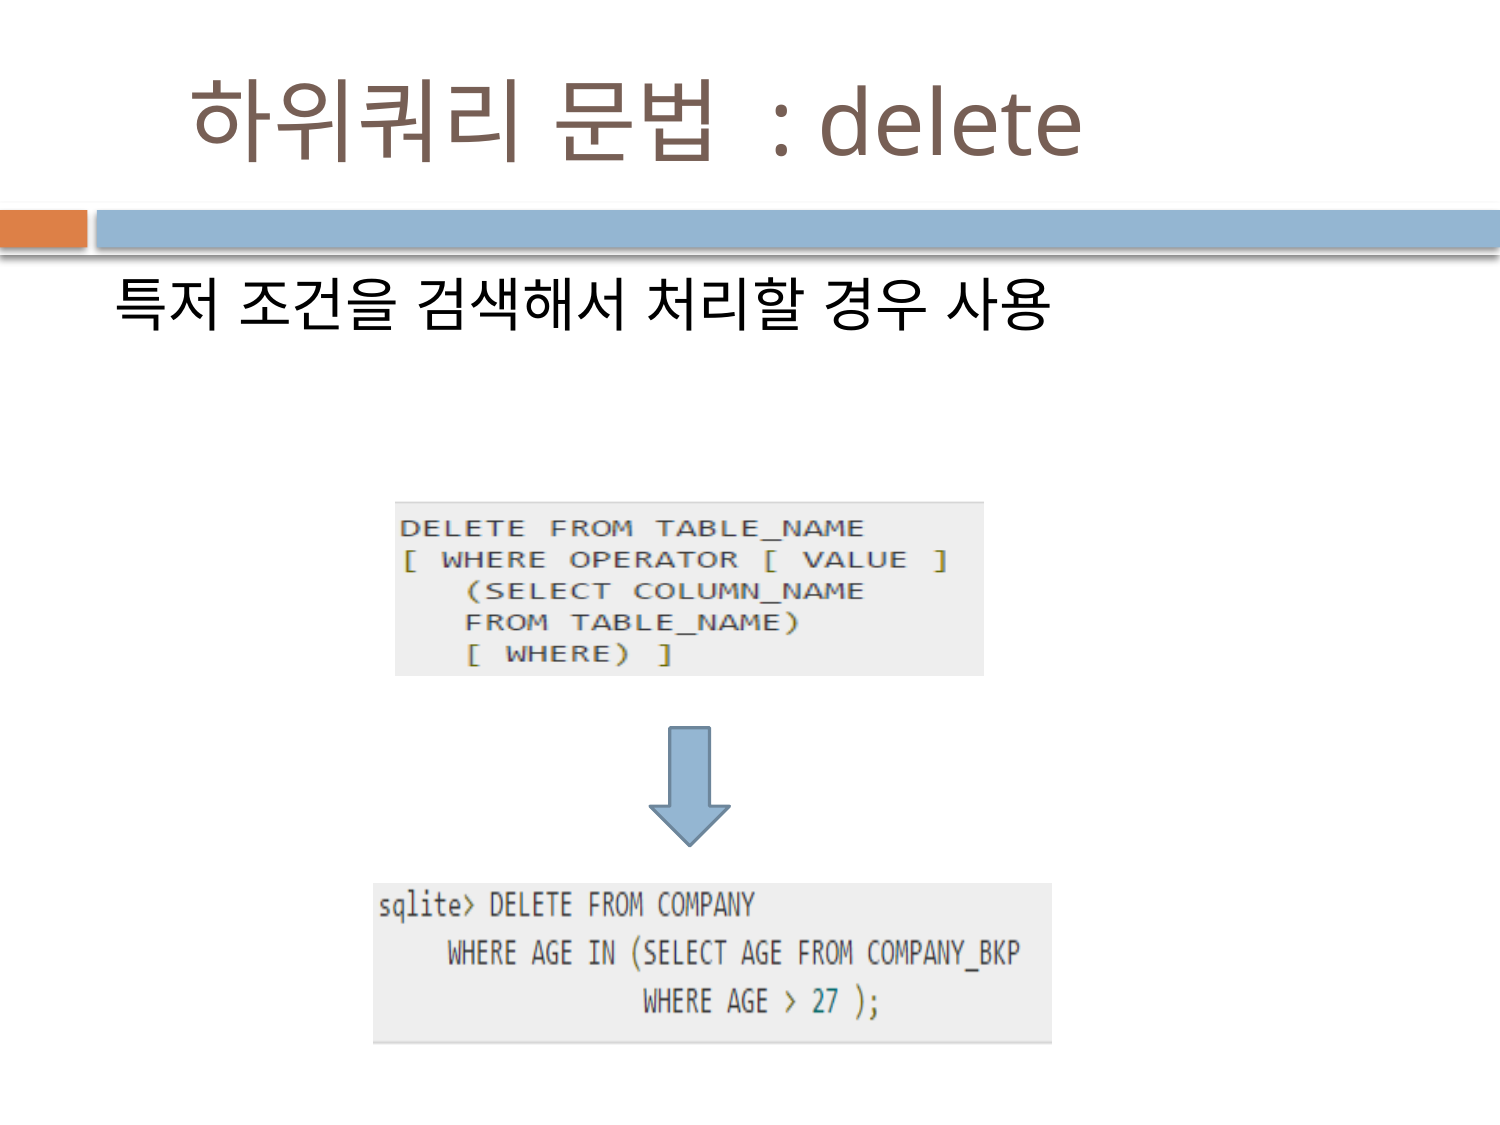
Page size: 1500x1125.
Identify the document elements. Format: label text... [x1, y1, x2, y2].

picture [395, 491, 985, 677]
text_box 특저 조건을 검색해서 처리할 경우 사용 [100, 261, 1412, 346]
title 하위쿼리 문법 : delete [100, 37, 1438, 200]
text_box [648, 726, 731, 848]
picture [373, 883, 1052, 1048]
